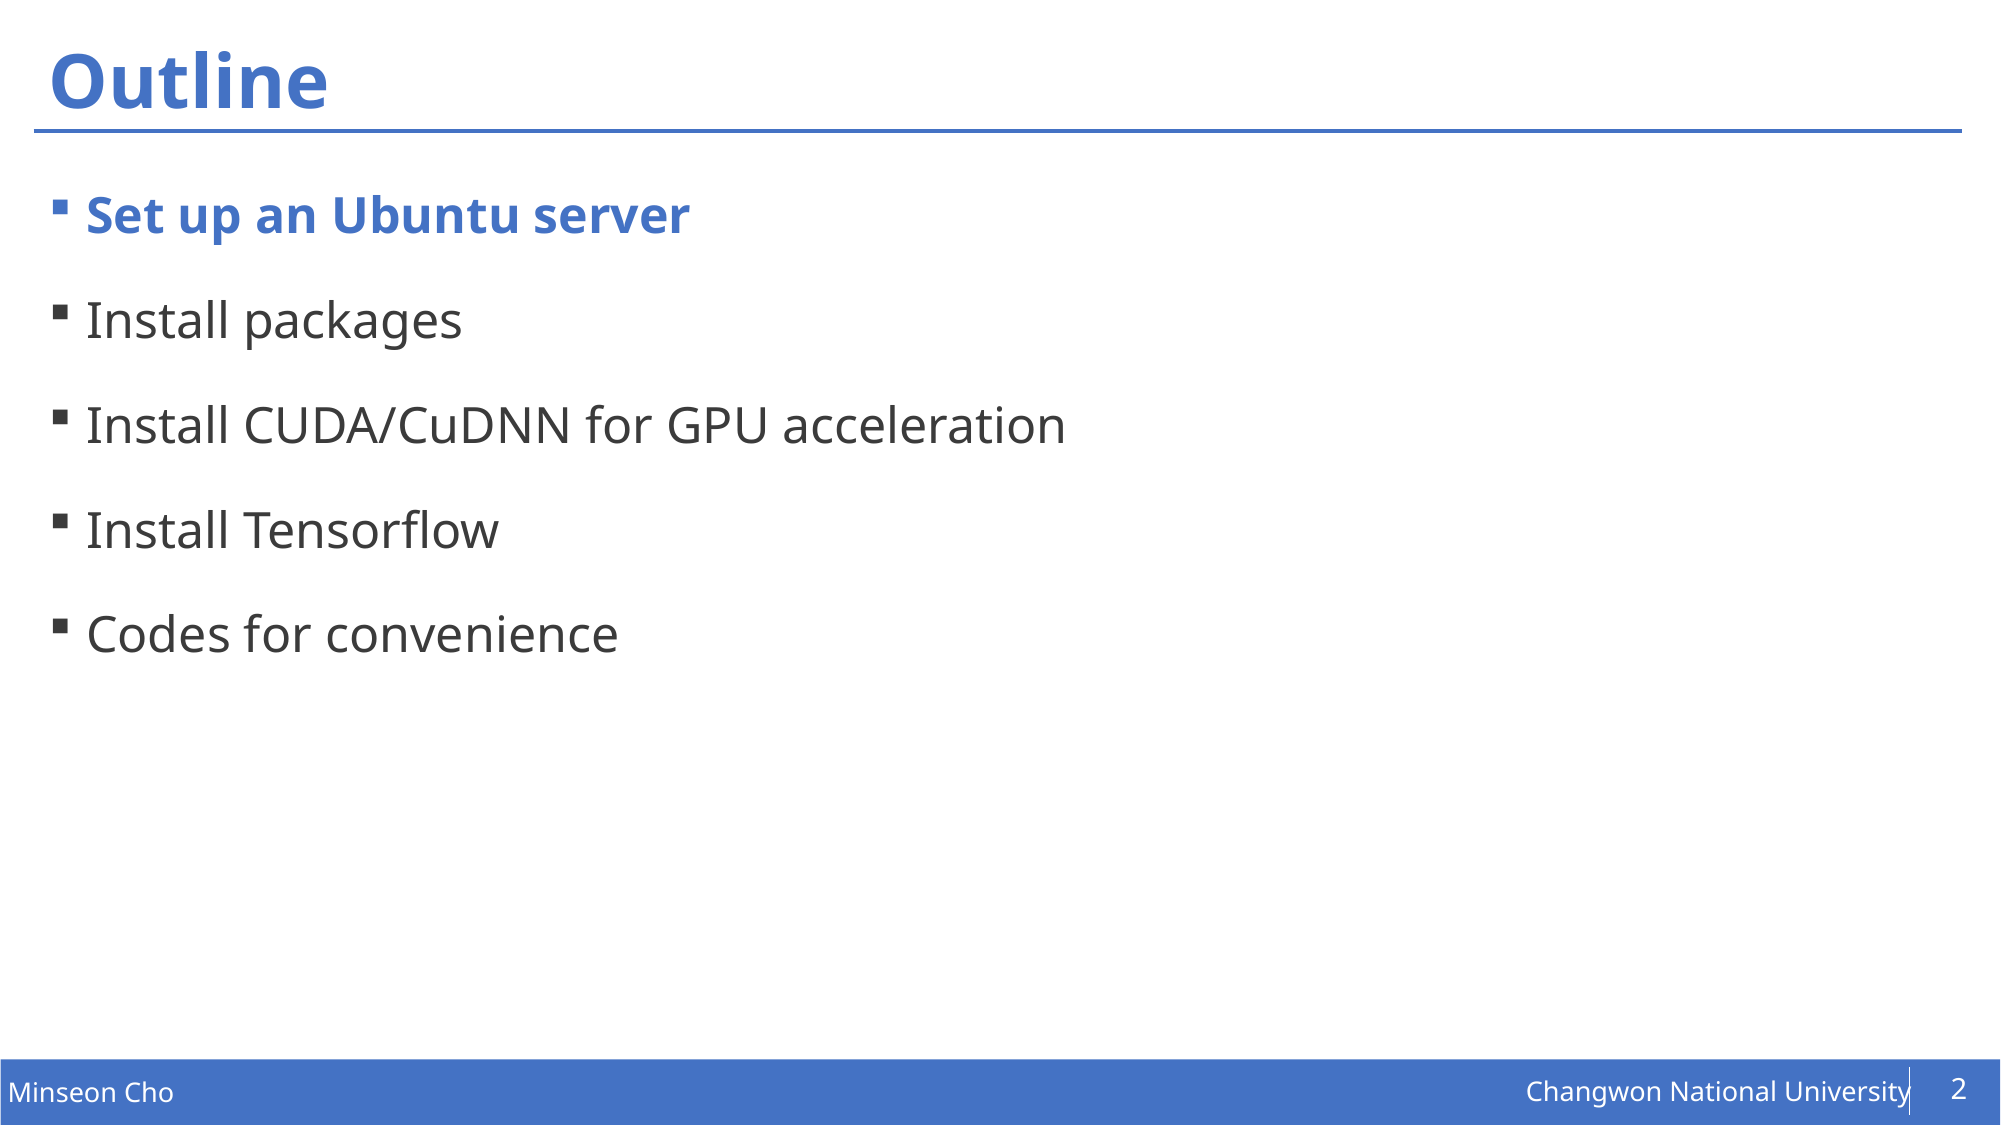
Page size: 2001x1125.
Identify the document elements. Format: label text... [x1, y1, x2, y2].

list Set up an Ubuntu server Install packages Install CUDA/CuDNN for GPU acceleration Install Tensorflow Codes for convenience [33, 152, 1963, 997]
slide_number 2 [1922, 1060, 1996, 1121]
title Outline [33, 27, 1963, 143]
